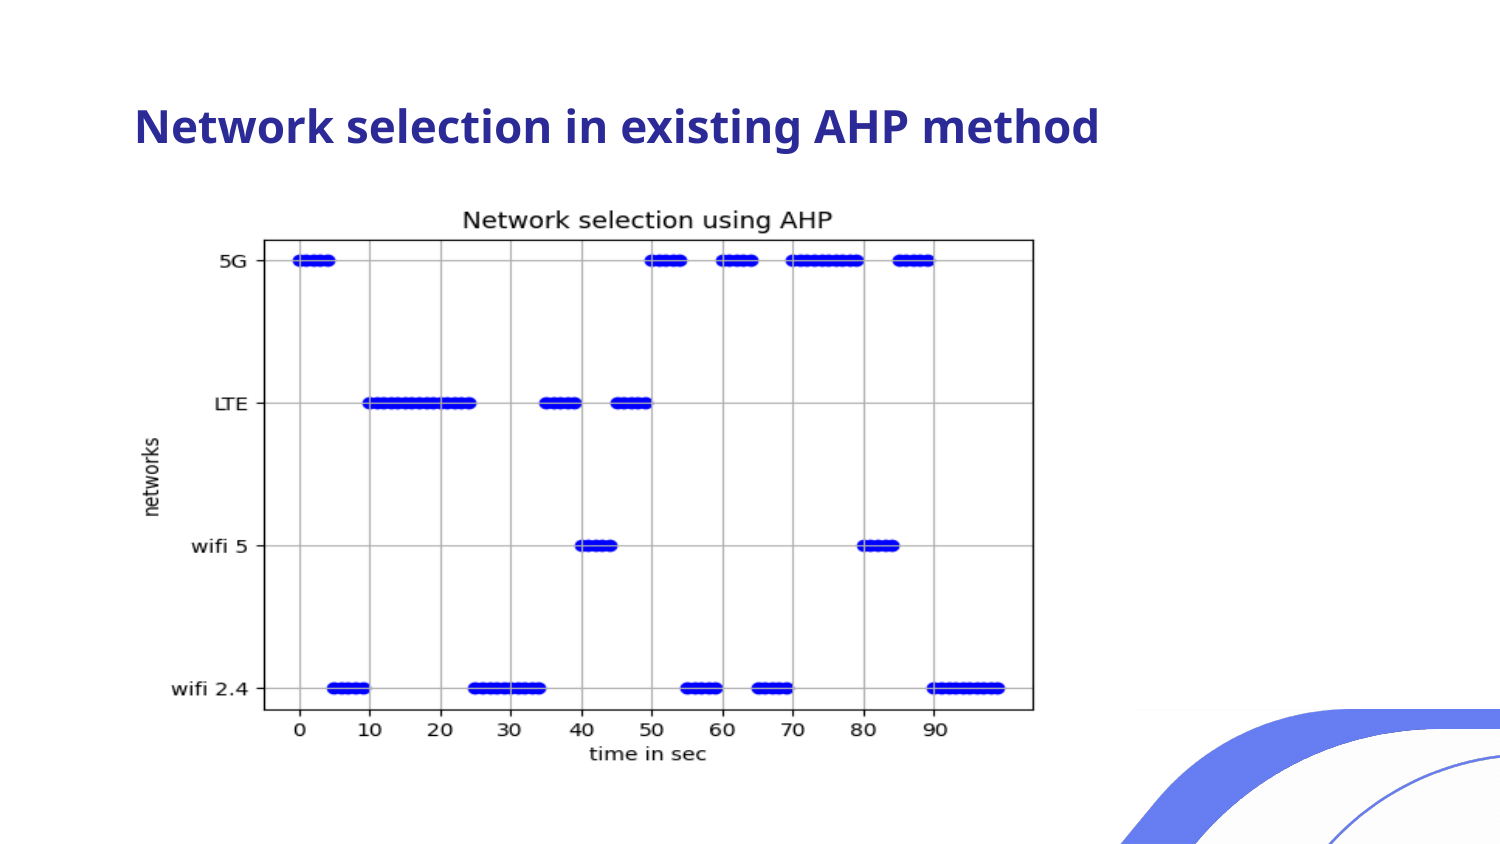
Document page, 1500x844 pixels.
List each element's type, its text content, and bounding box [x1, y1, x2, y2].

title Network selection in existing AHP method [118, 90, 1382, 184]
picture [140, 166, 1133, 777]
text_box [1120, 709, 1500, 844]
